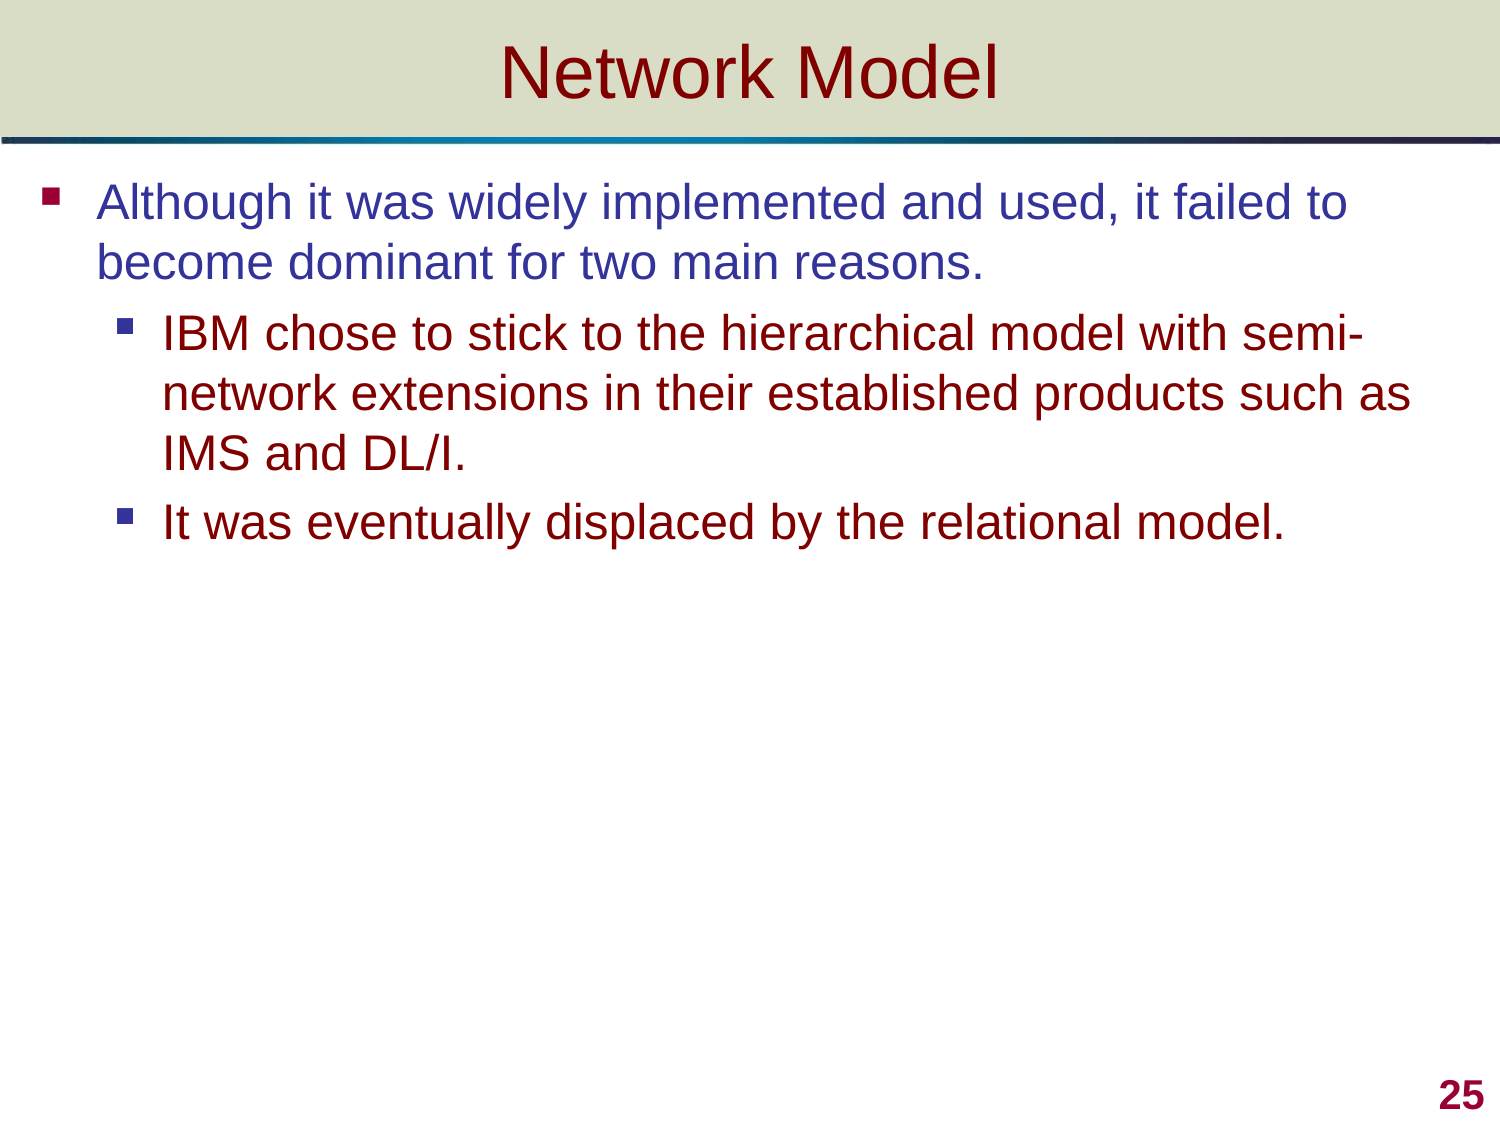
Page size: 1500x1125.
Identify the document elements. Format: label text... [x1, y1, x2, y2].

list Although it was widely implemented and used, it failed to become dominant for two main reasons. IBM chose to stick to the hierarchical model with semi-network extensions in their established products such as IMS and DL/I. It was eventually displaced by the relational model. [24, 162, 1475, 1100]
slide_number 25 [1187, 1049, 1500, 1125]
picture [0, 137, 1500, 145]
title Network Model [0, 0, 1500, 137]
